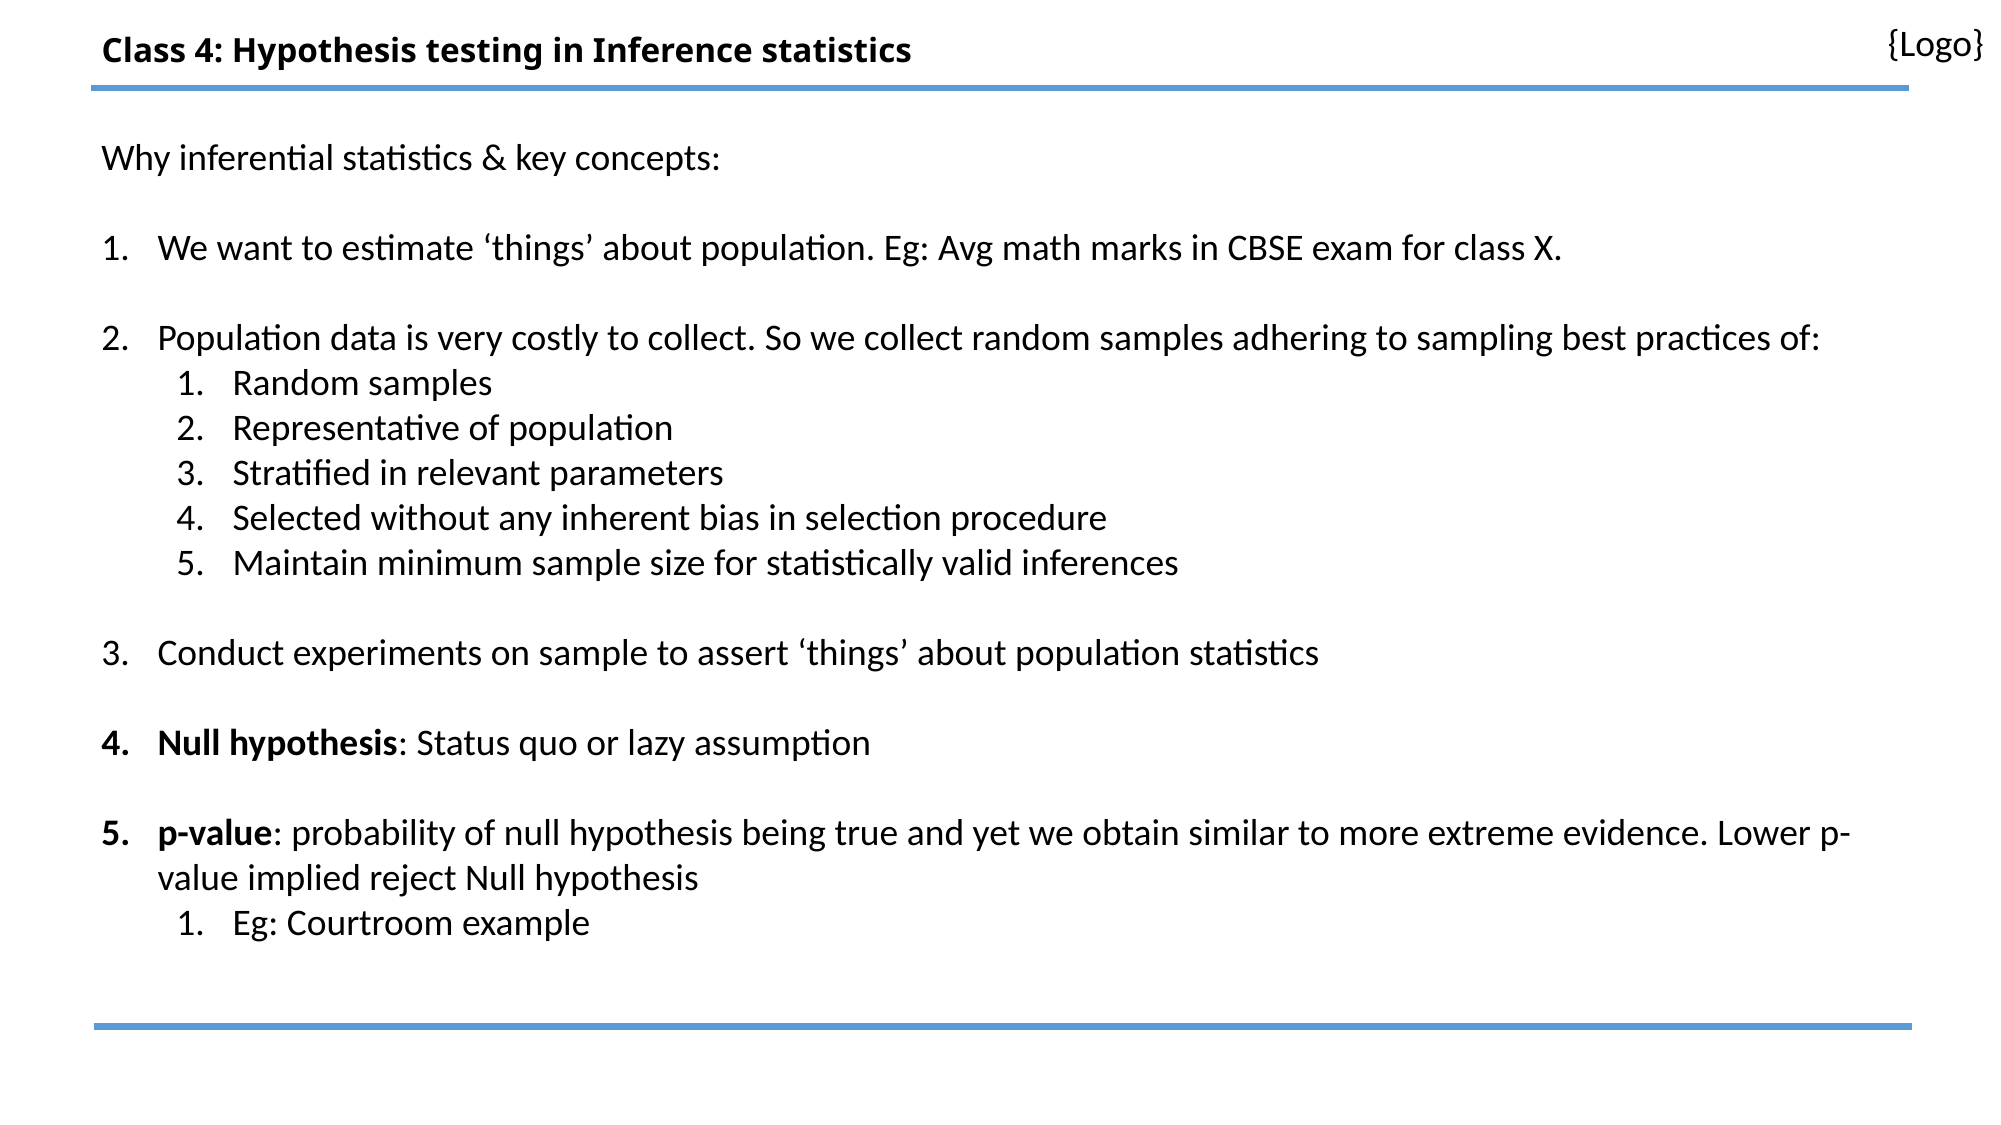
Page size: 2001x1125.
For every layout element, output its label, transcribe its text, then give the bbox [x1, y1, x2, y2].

text_box Why inferential statistics & key concepts: We want to estimate ‘things’ about population. Eg: Avg math marks in CBSE exam for class X. Population data is very costly to collect. So we collect random samples adhering to sampling best practices of: Random samples Representative of population Stratified in relevant parameters Selected without any inherent bias in selection procedure Maintain minimum sample size for statistically valid inferences Conduct experiments on sample to assert ‘things’ about population statistics Null hypothesis: Status quo or lazy assumption p-value: probability of null hypothesis being true and yet we obtain similar to more extreme evidence. Lower p-value implied reject Null hypothesis Eg: Courtroom example [86, 126, 1944, 951]
title Class 4: Hypothesis testing in Inference statistics [86, 14, 1812, 89]
